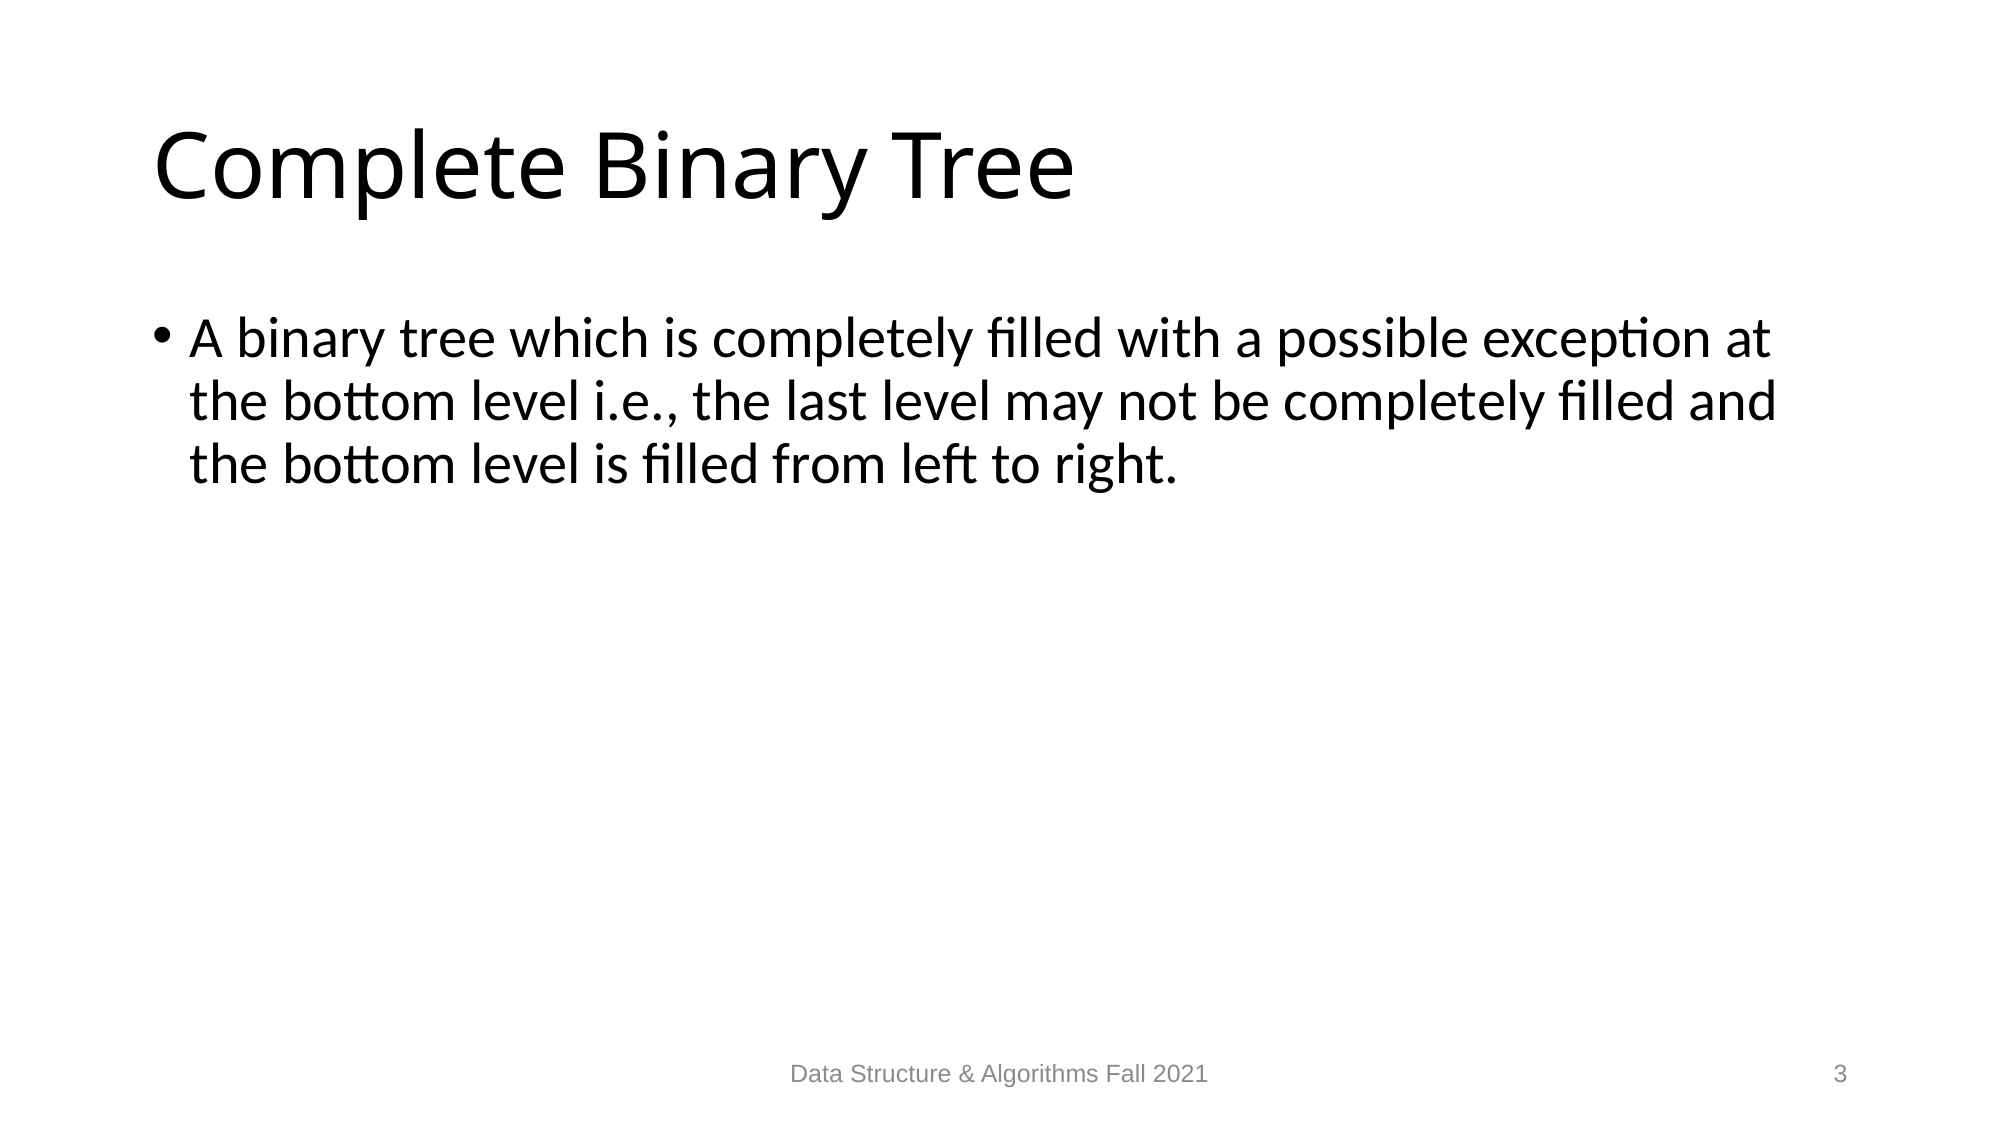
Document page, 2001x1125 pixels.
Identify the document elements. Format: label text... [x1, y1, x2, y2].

list A binary tree which is completely filled with a possible exception at the bottom level i.e., the last level may not be completely filled and the bottom level is filled from left to right. [137, 299, 1863, 1014]
slide_number 3 [1412, 1042, 1863, 1103]
footer Data Structure & Algorithms Fall 2021 [662, 1042, 1338, 1103]
title Complete Binary Tree [137, 59, 1863, 278]
